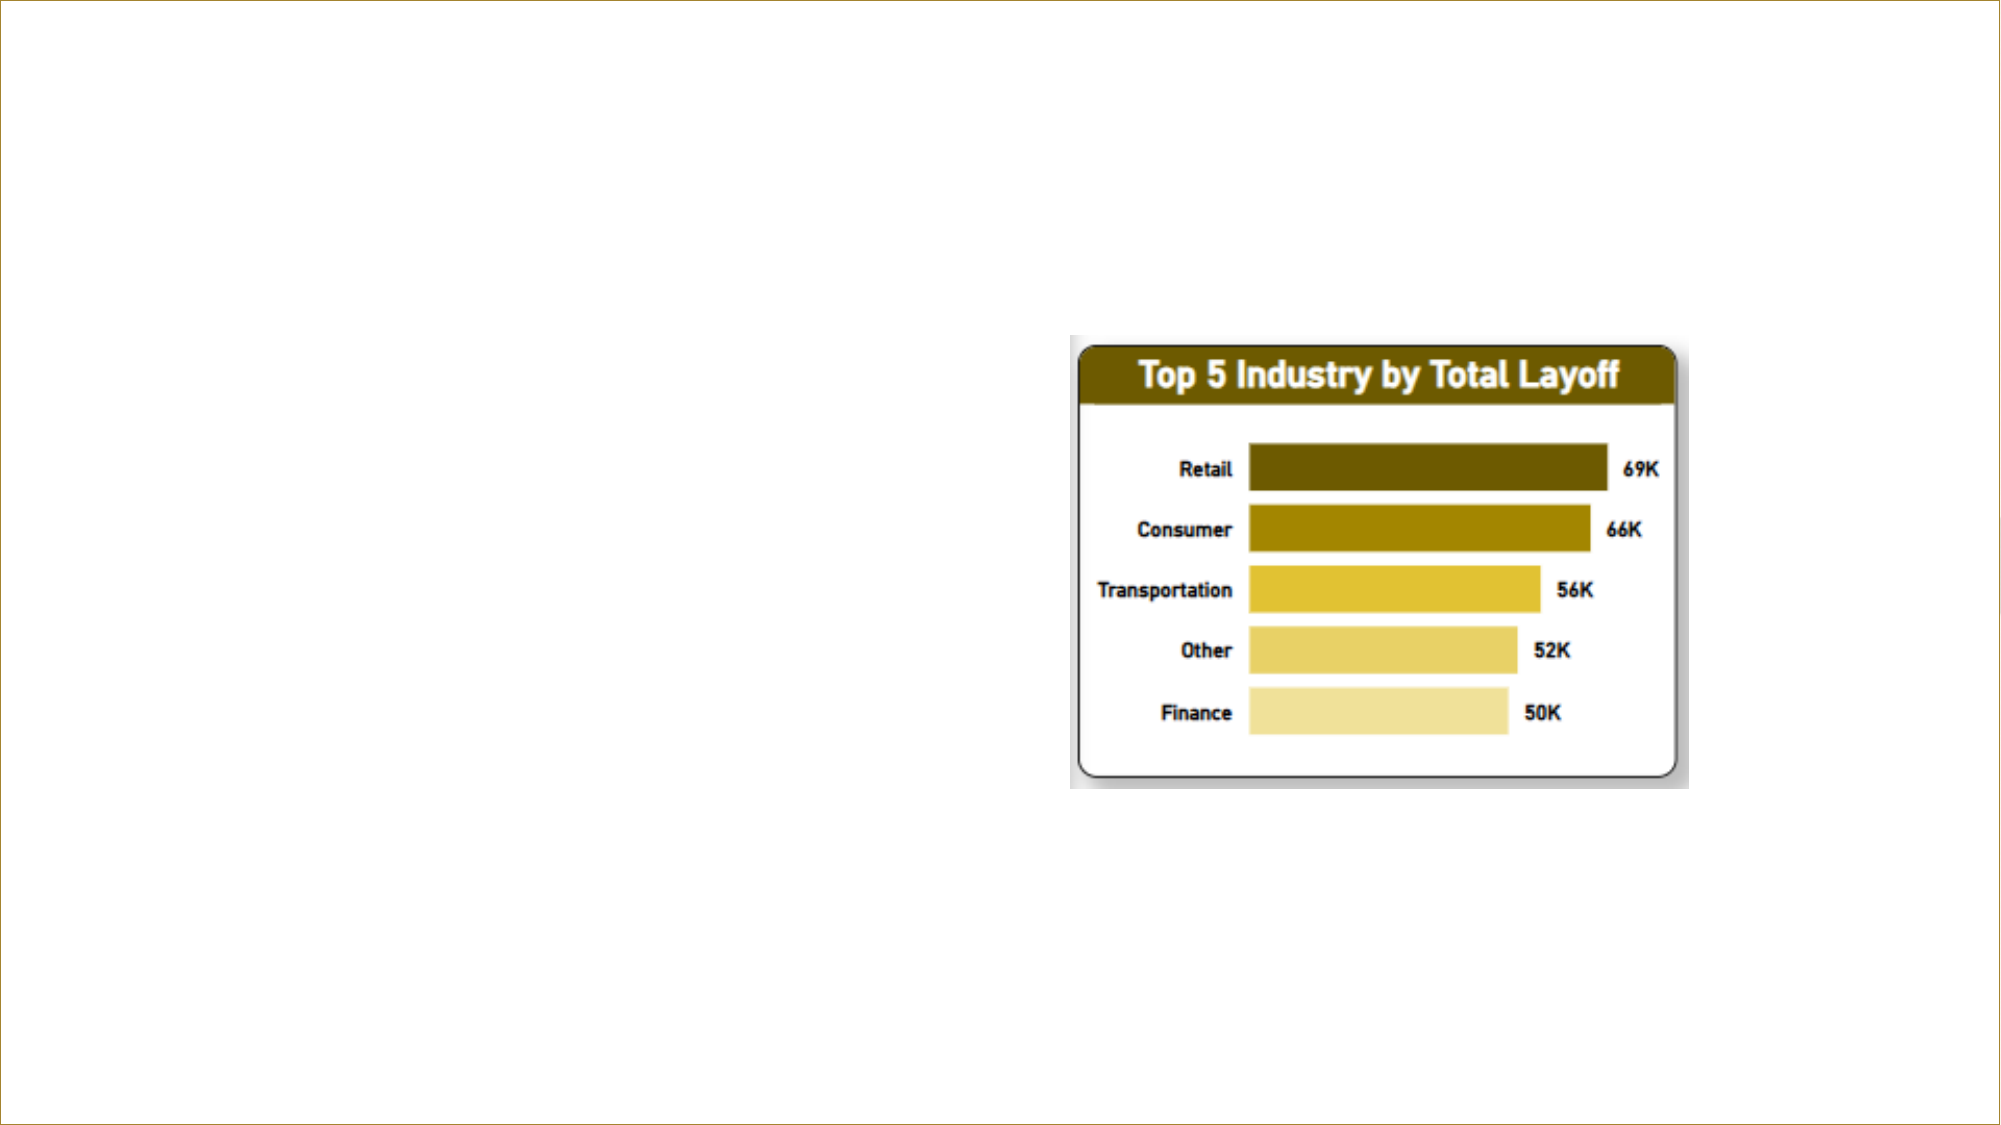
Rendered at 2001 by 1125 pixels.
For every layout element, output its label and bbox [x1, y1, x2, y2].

picture [1070, 335, 1689, 790]
text_box [0, 0, 2000, 1125]
